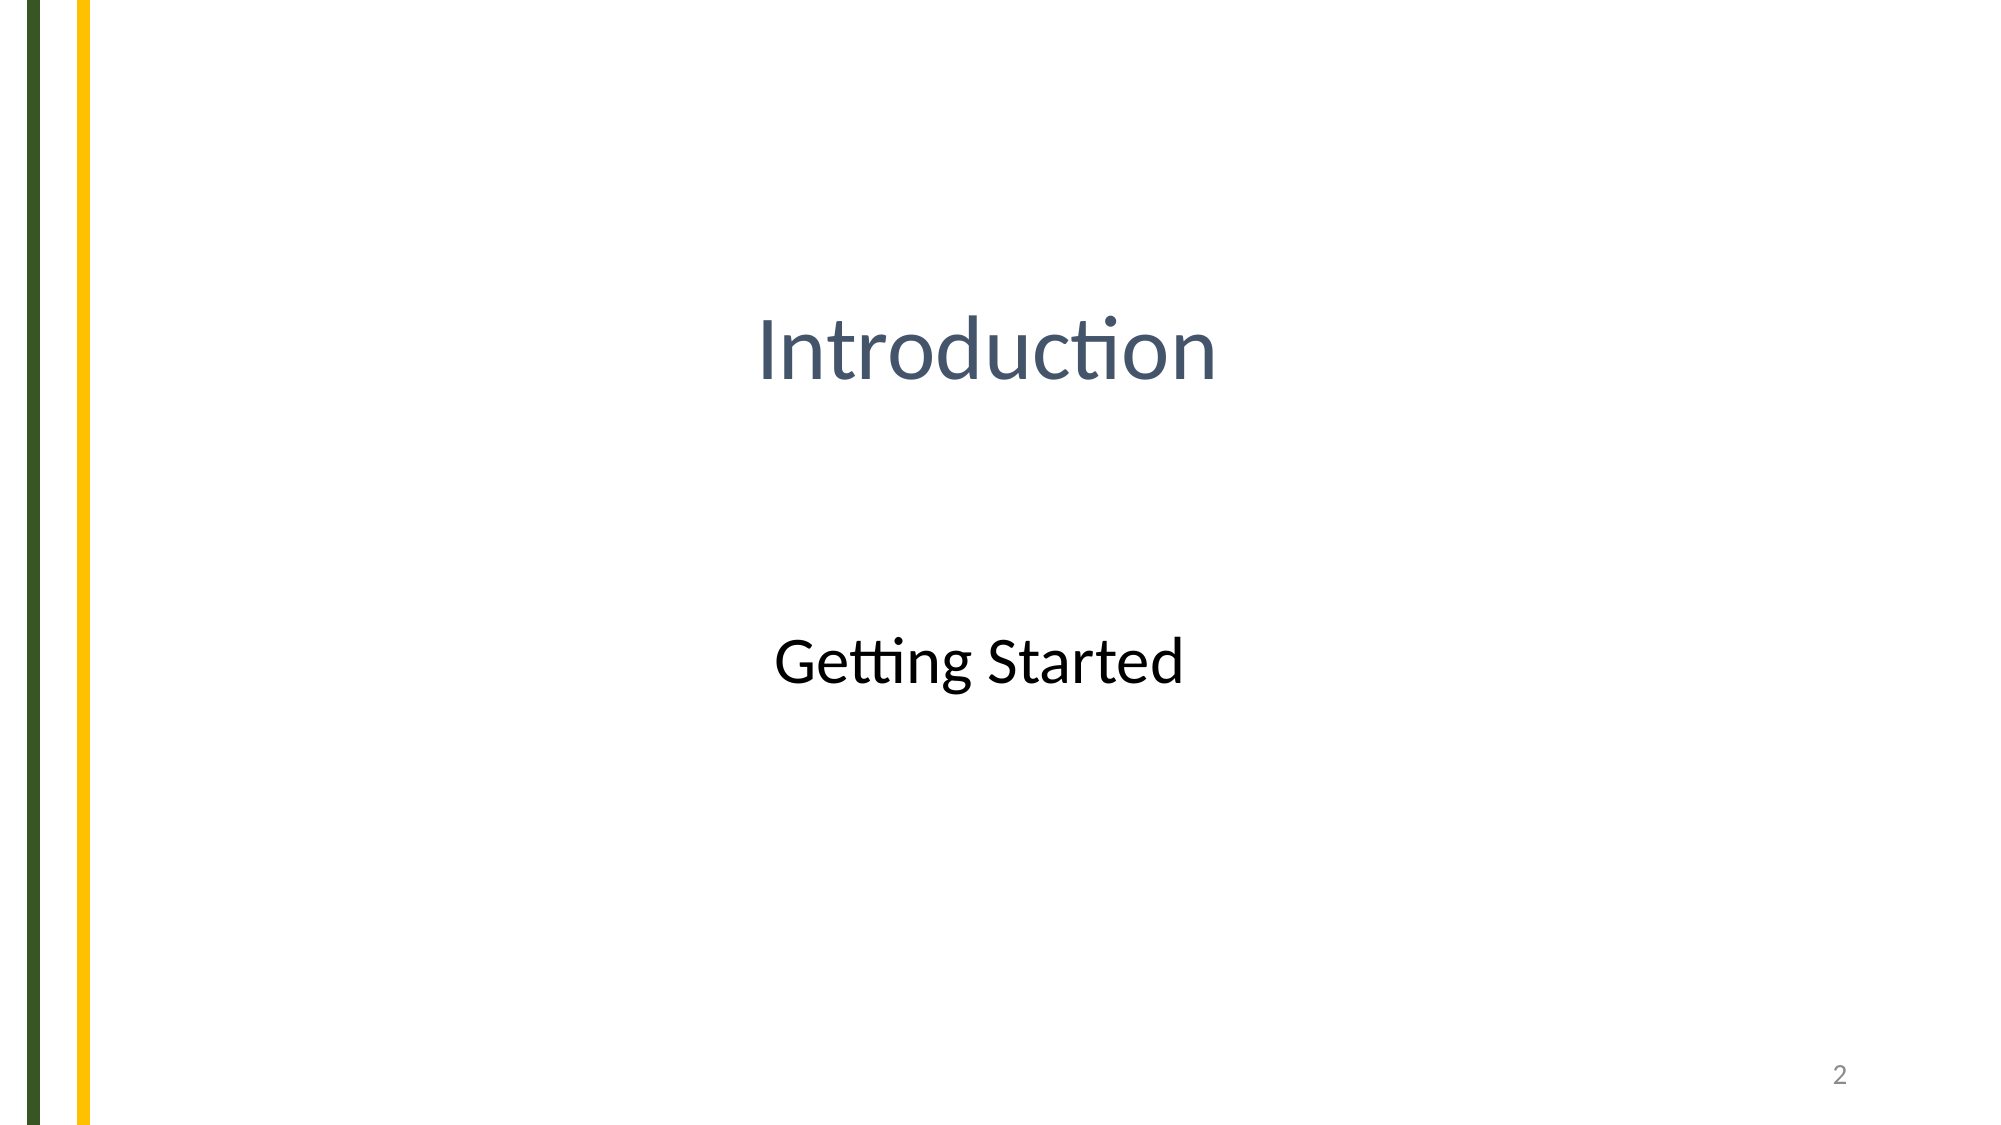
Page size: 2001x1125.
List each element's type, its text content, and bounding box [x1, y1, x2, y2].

text_box Introduction Getting Started [450, 170, 1525, 805]
slide_number 2 [1412, 1042, 1863, 1103]
